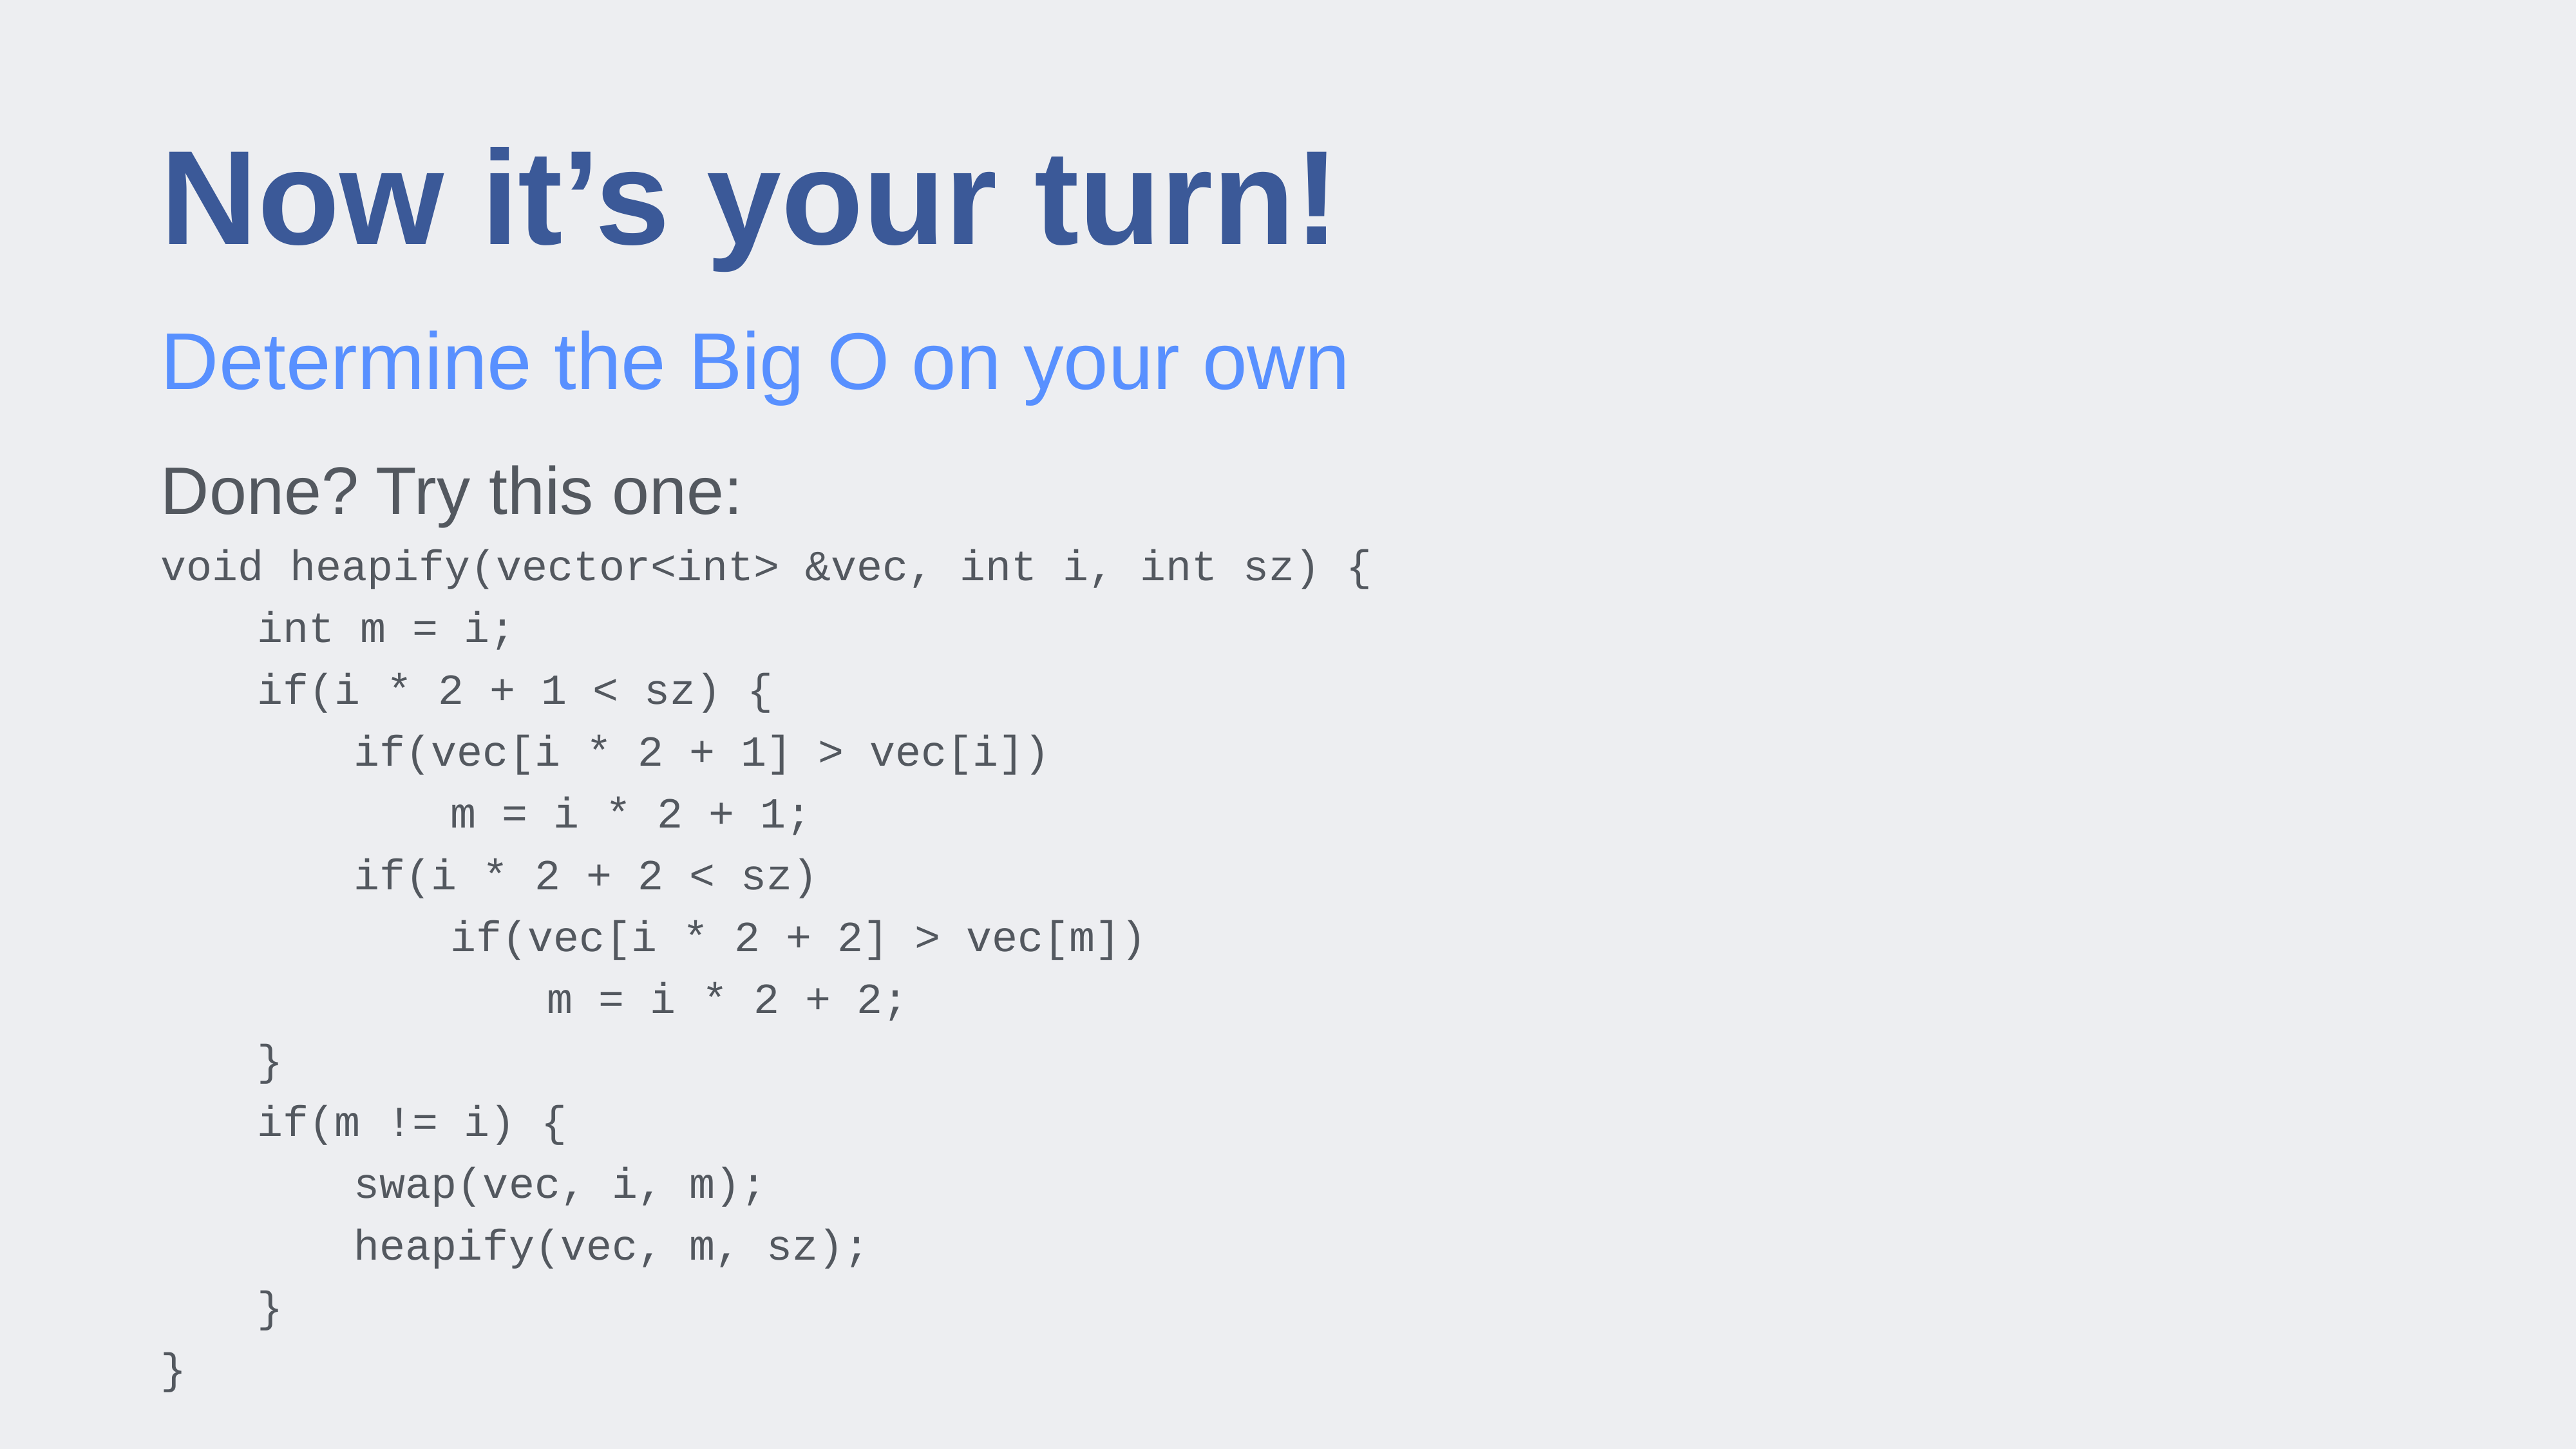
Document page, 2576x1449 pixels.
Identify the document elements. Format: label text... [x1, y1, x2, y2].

list Done? Try this one: void heapify(vector<int> &vec, int i, int sz) { int m = i; if(i * 2 + 1 < sz) { if(vec[i * 2 + 1] > vec[i]) m = i * 2 + 1; if(i * 2 + 2 < sz) if(vec[i * 2 + 2] > vec[m]) m = i * 2 + 2; } if(m != i) { swap(vec, i, m); heapify(vec, m, sz); } } [160, 431, 2415, 1397]
list Determine the Big O on your own [160, 308, 2415, 427]
title Now it’s your turn! [160, 109, 2415, 305]
